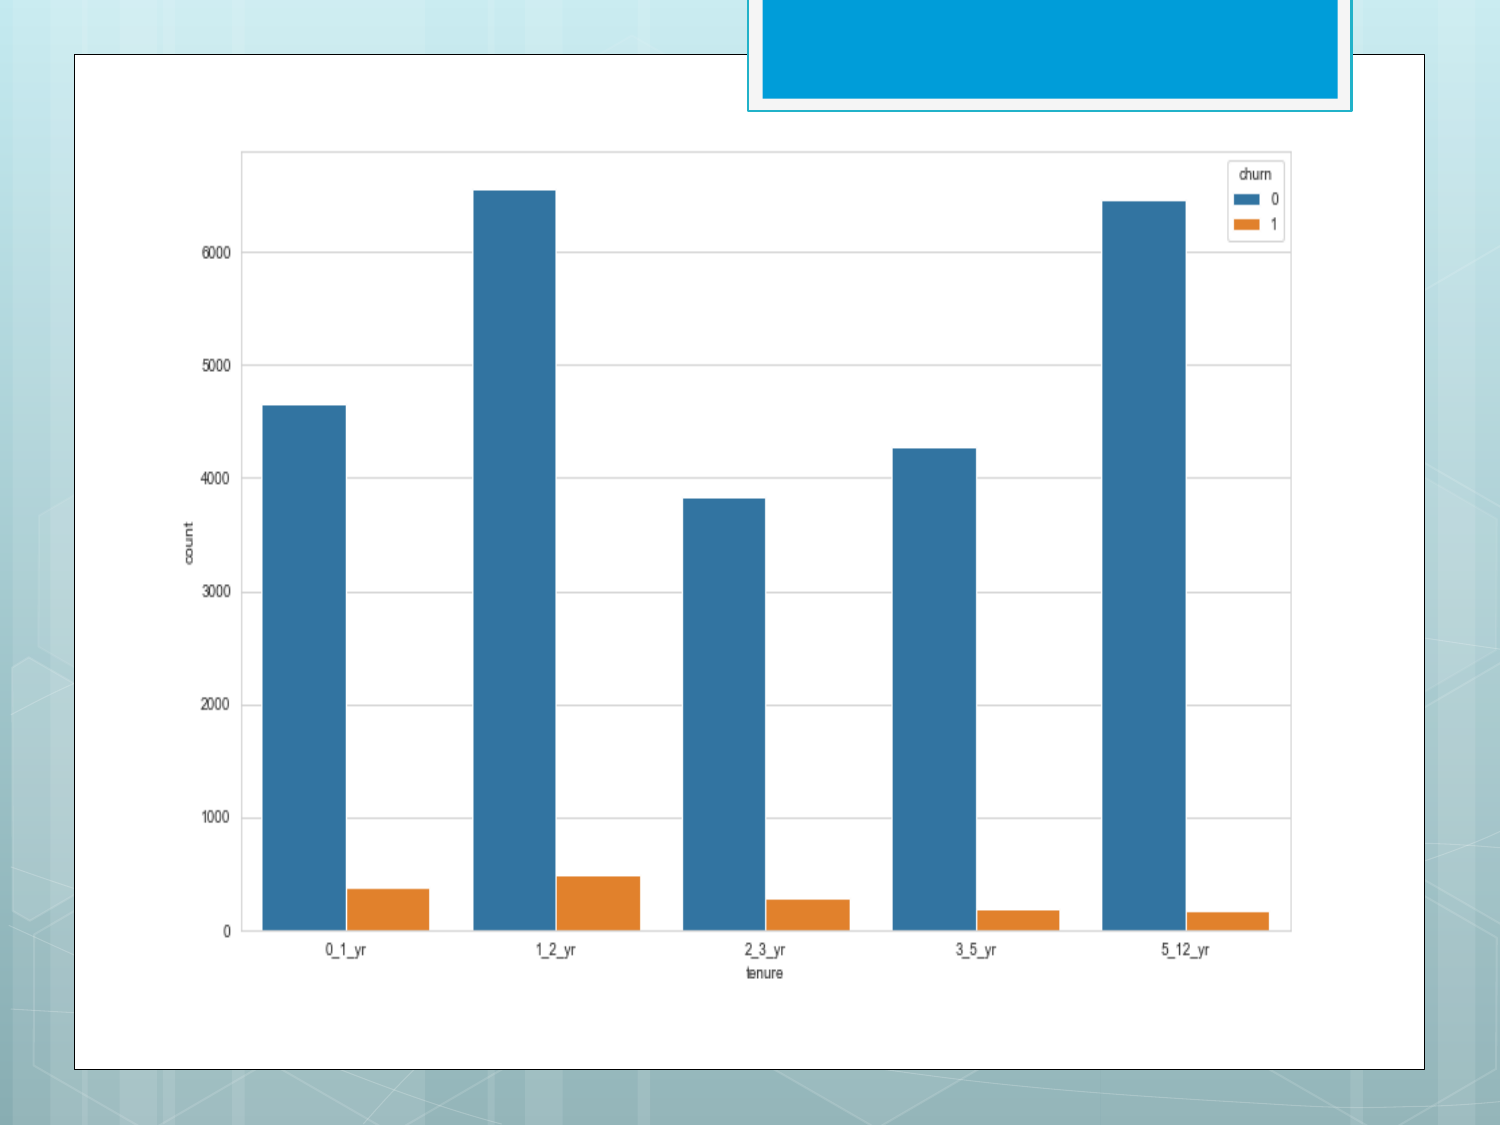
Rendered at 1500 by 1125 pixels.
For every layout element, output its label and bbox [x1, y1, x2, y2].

picture [174, 139, 1301, 996]
